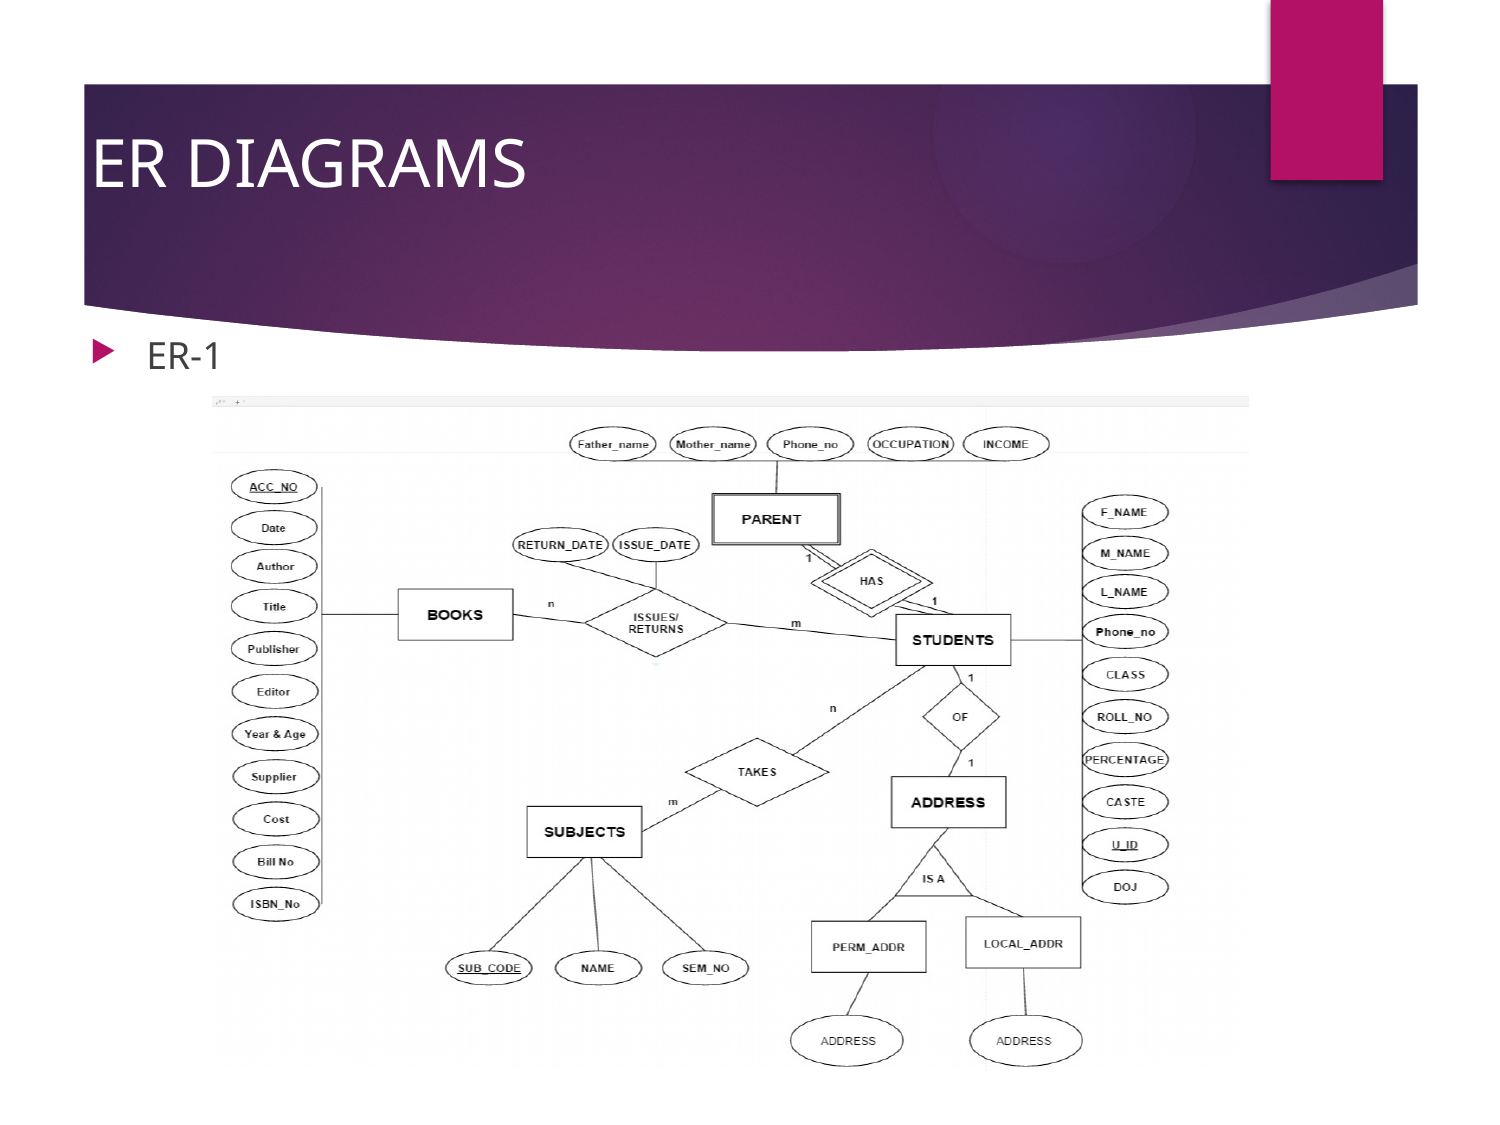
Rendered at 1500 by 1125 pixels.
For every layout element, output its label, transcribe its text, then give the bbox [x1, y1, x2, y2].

picture [212, 396, 1249, 1090]
list ER-1 [75, 324, 1413, 1012]
title ER DIAGRAMS [75, 75, 1418, 248]
